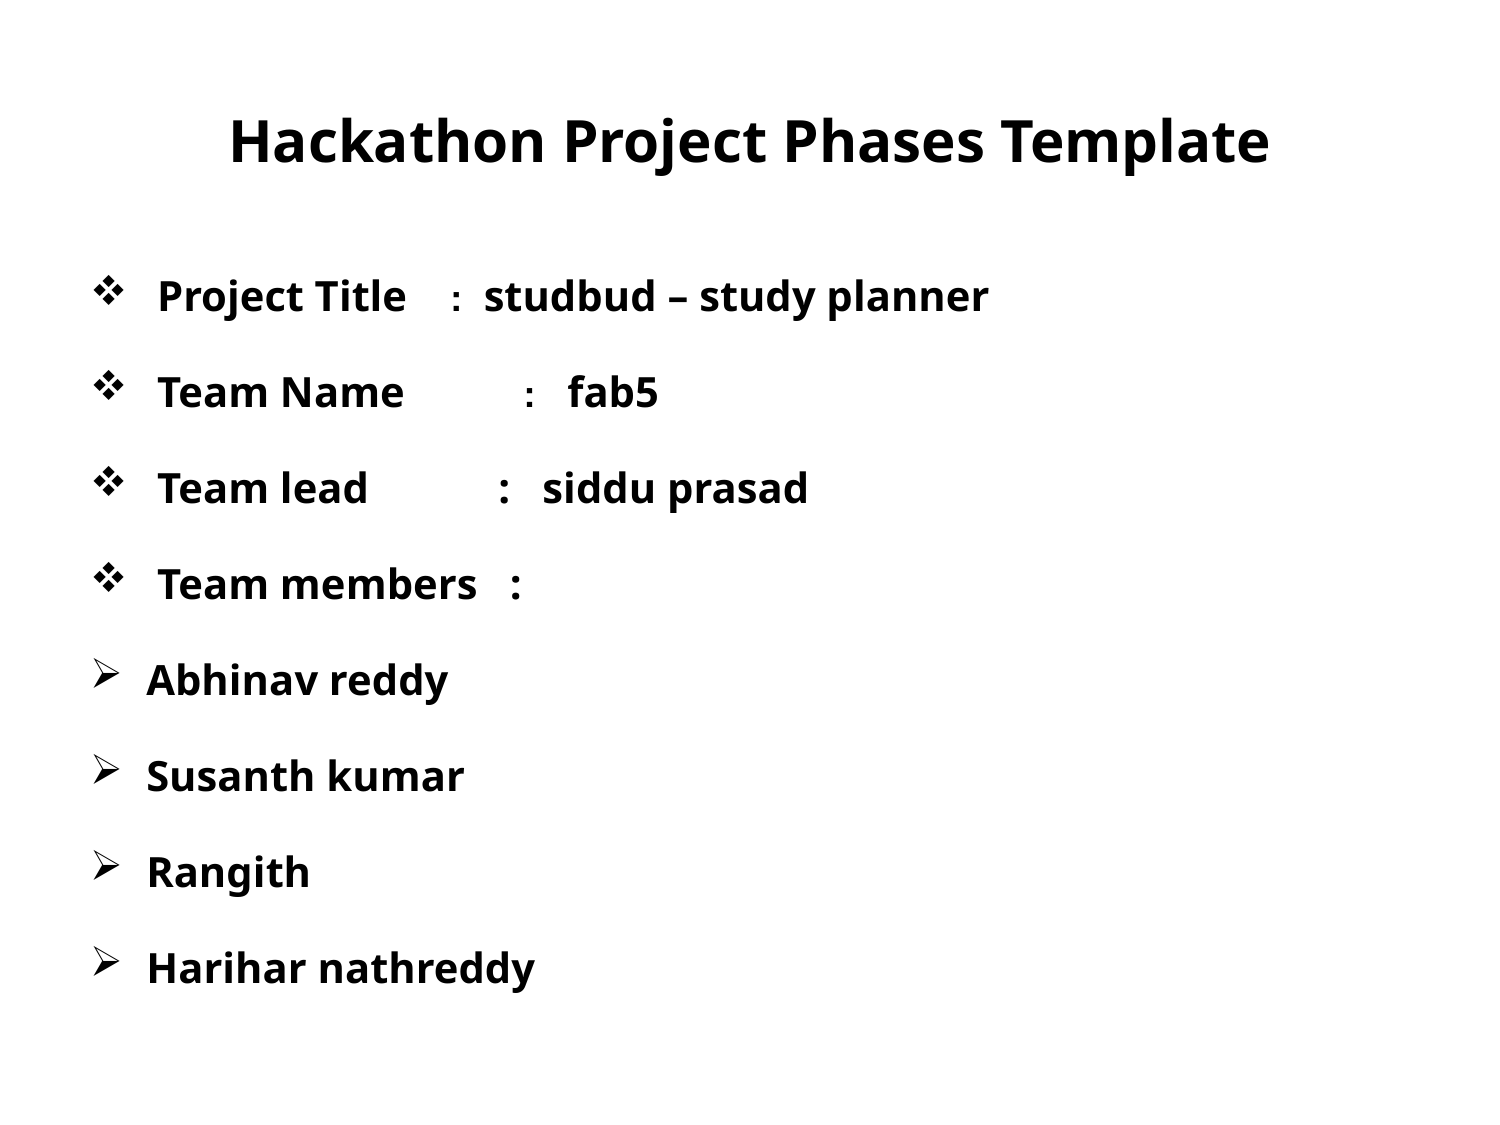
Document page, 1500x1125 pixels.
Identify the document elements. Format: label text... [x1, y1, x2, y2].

title Hackathon Project Phases Template [75, 45, 1425, 233]
list Project Title : studbud – study planner Team Name : fab5 Team lead : siddu prasad Team members : Abhinav reddy Susanth kumar Rangith Harihar nathreddy [75, 262, 1425, 1005]
